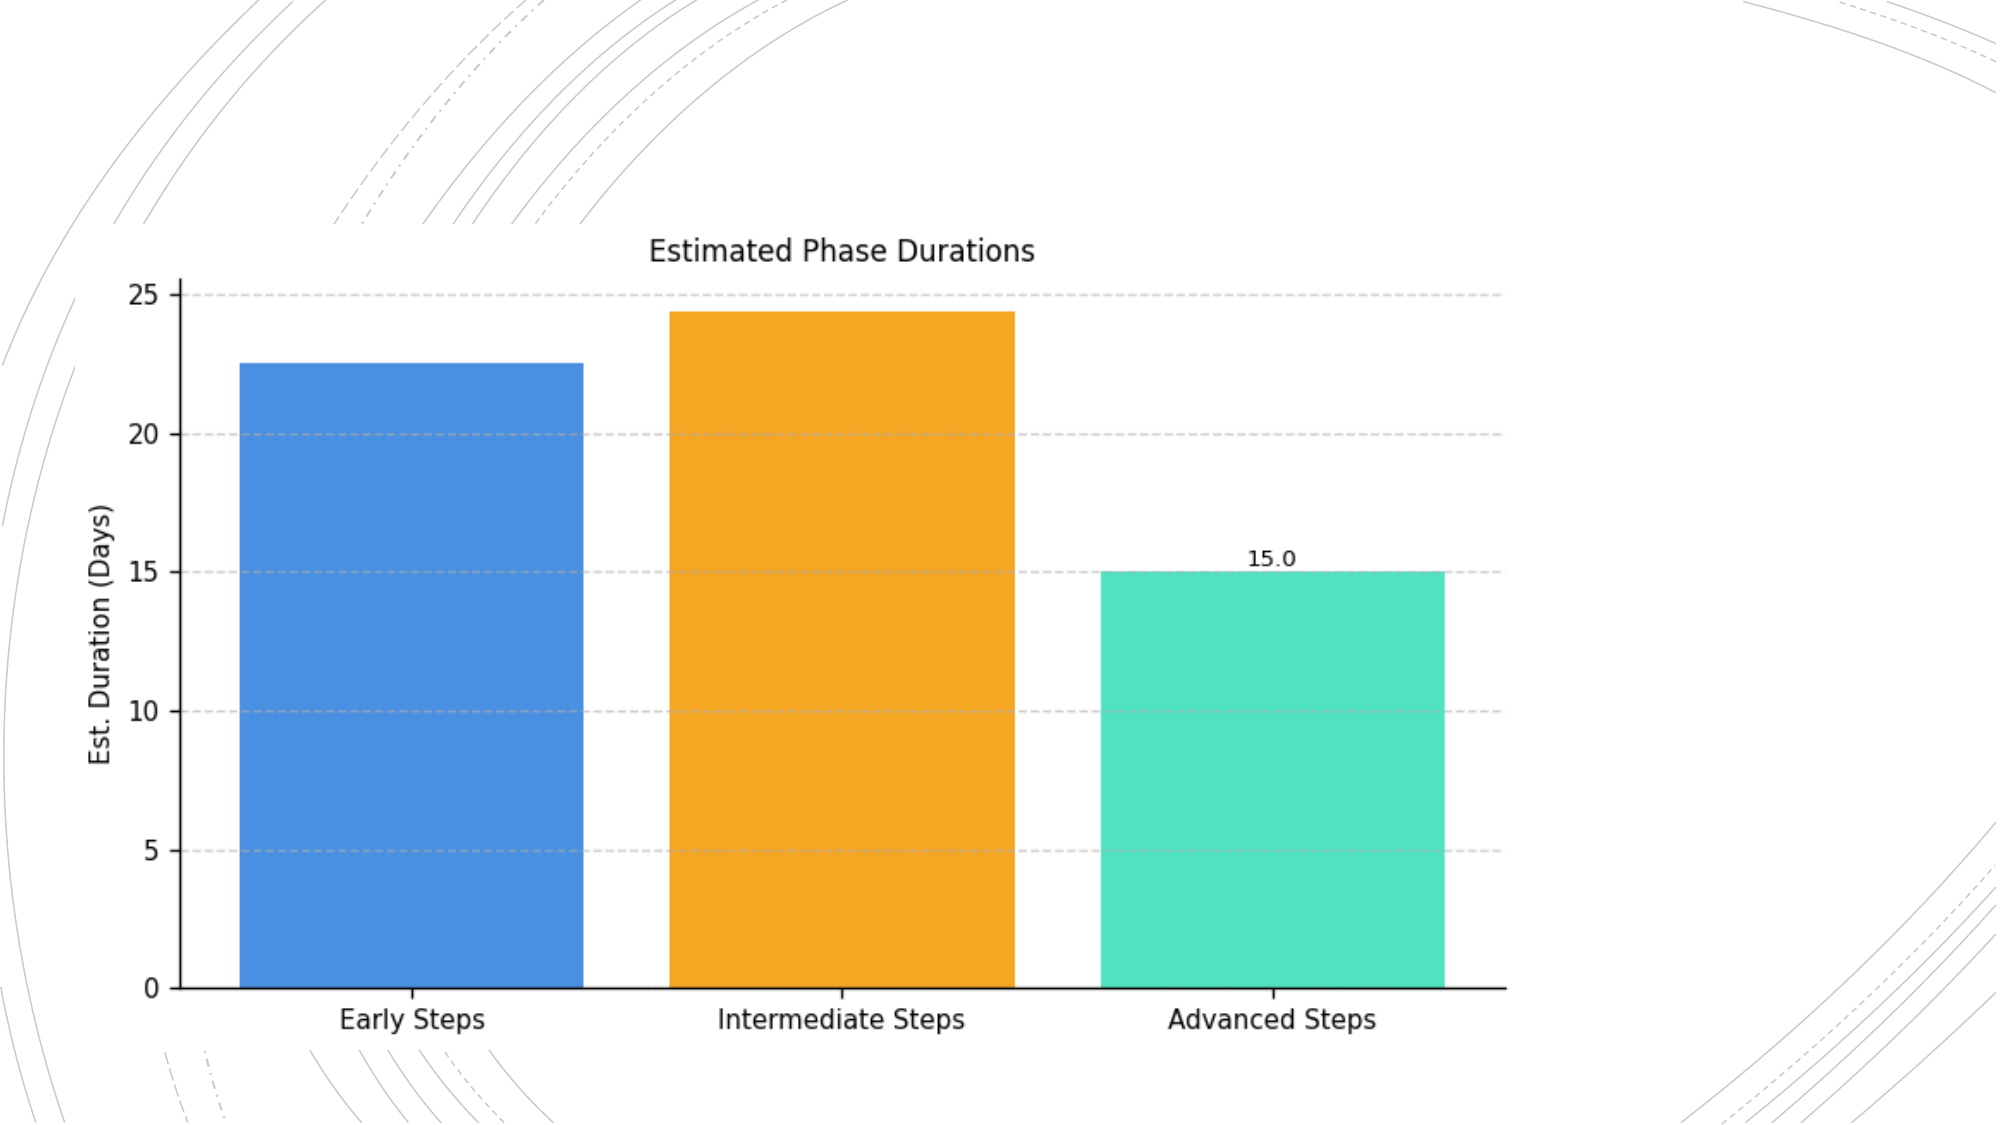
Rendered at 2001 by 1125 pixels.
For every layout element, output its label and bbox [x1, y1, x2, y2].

picture [74, 224, 1519, 1051]
